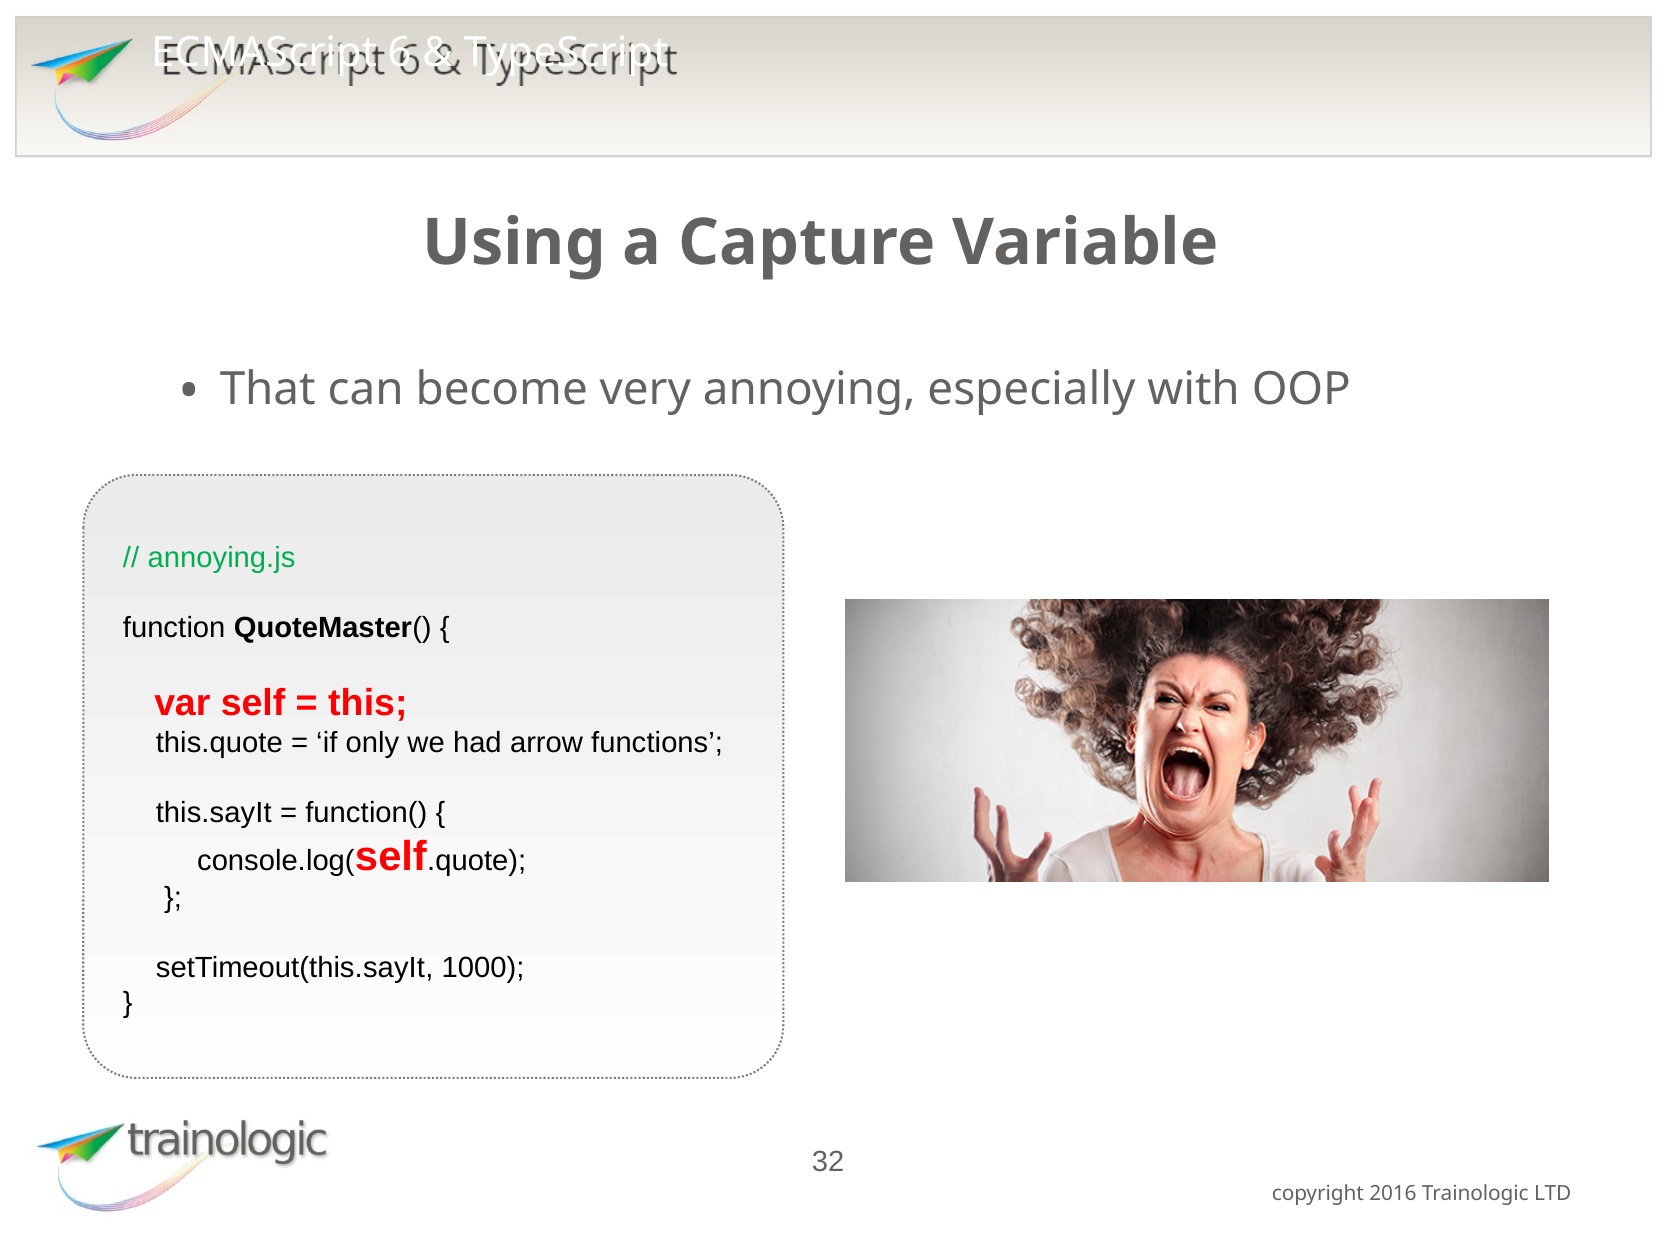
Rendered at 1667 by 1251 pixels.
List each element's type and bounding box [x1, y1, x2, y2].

picture [0, 0, 1667, 1250]
text_box [83, 474, 784, 1101]
